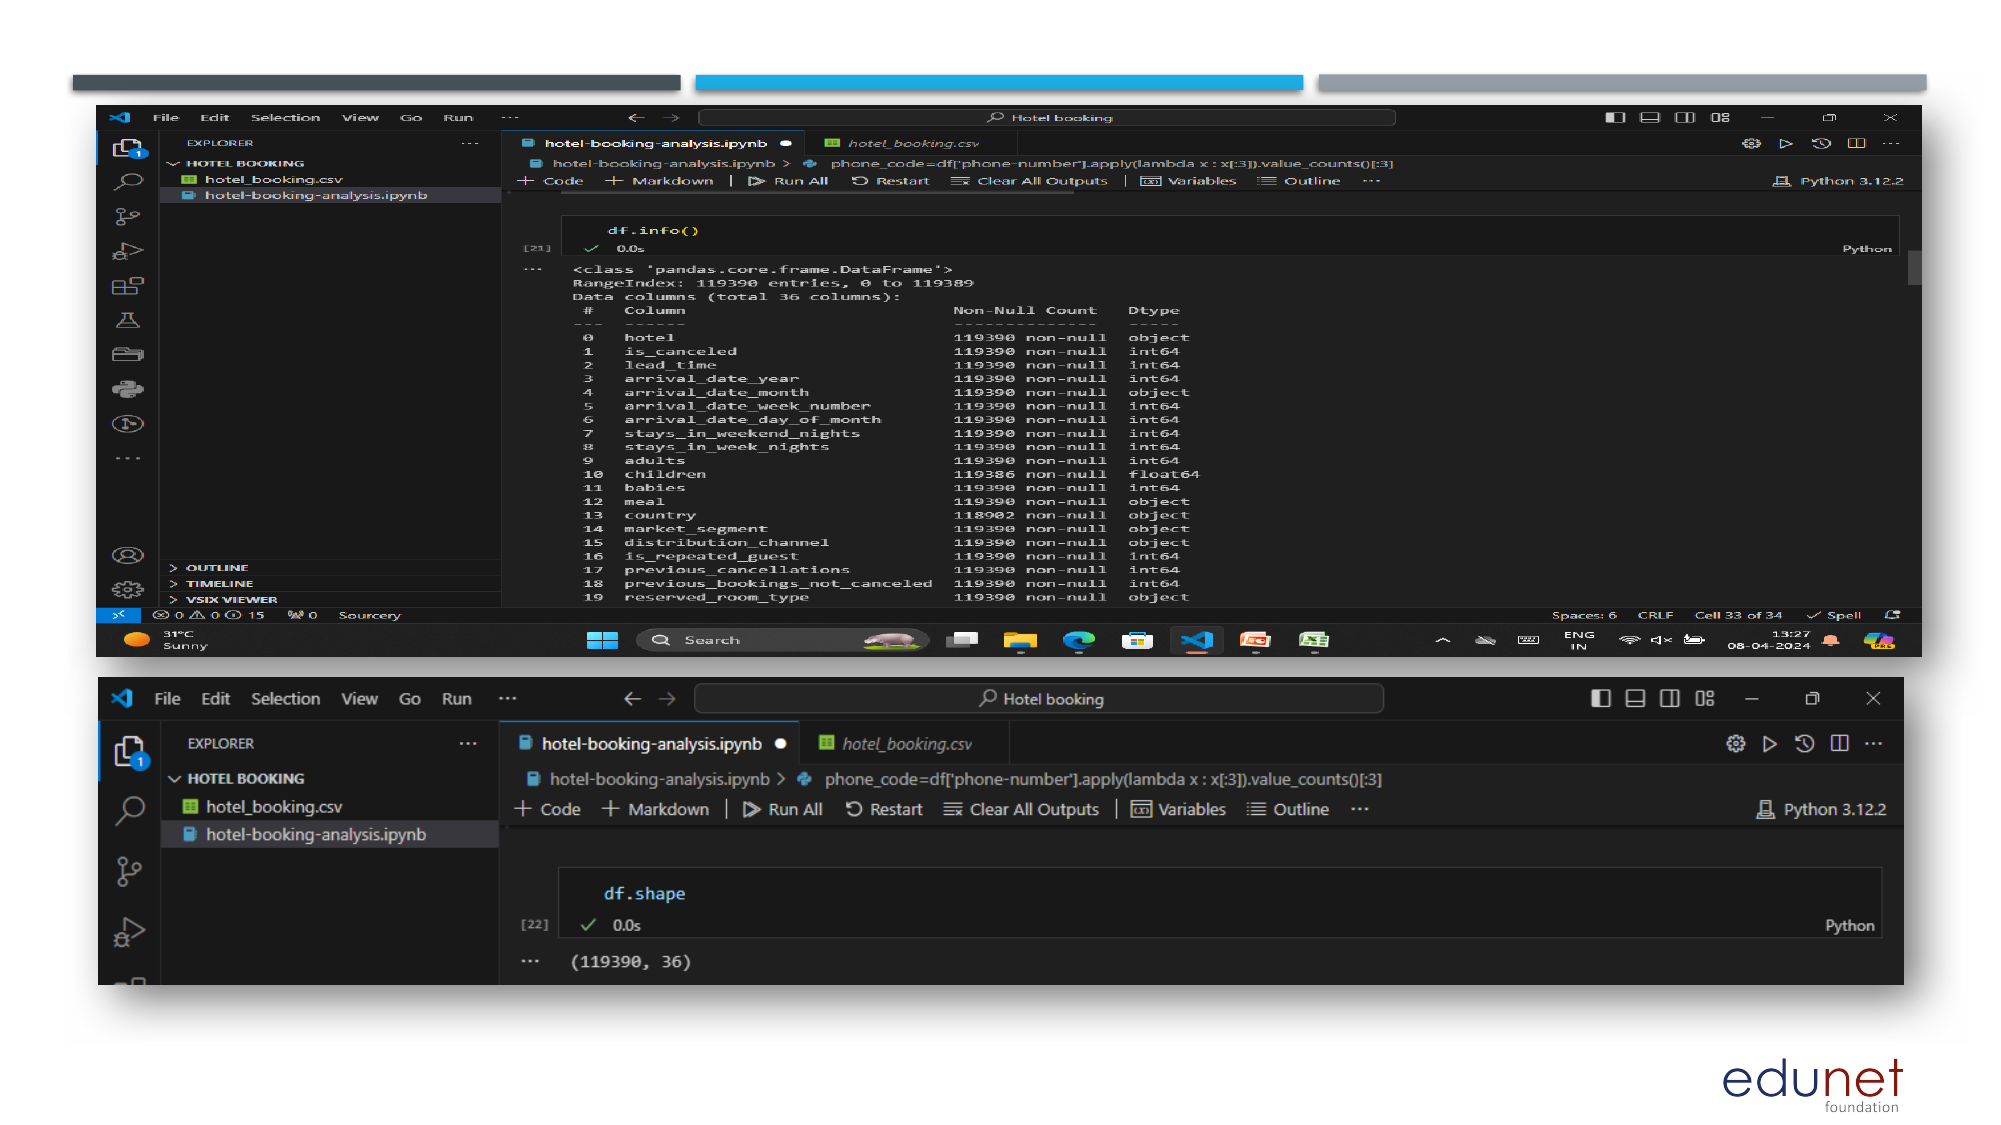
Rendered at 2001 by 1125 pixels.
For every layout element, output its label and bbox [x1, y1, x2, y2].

list [95, 104, 1923, 657]
picture [1719, 1056, 1905, 1116]
picture [97, 676, 1904, 985]
